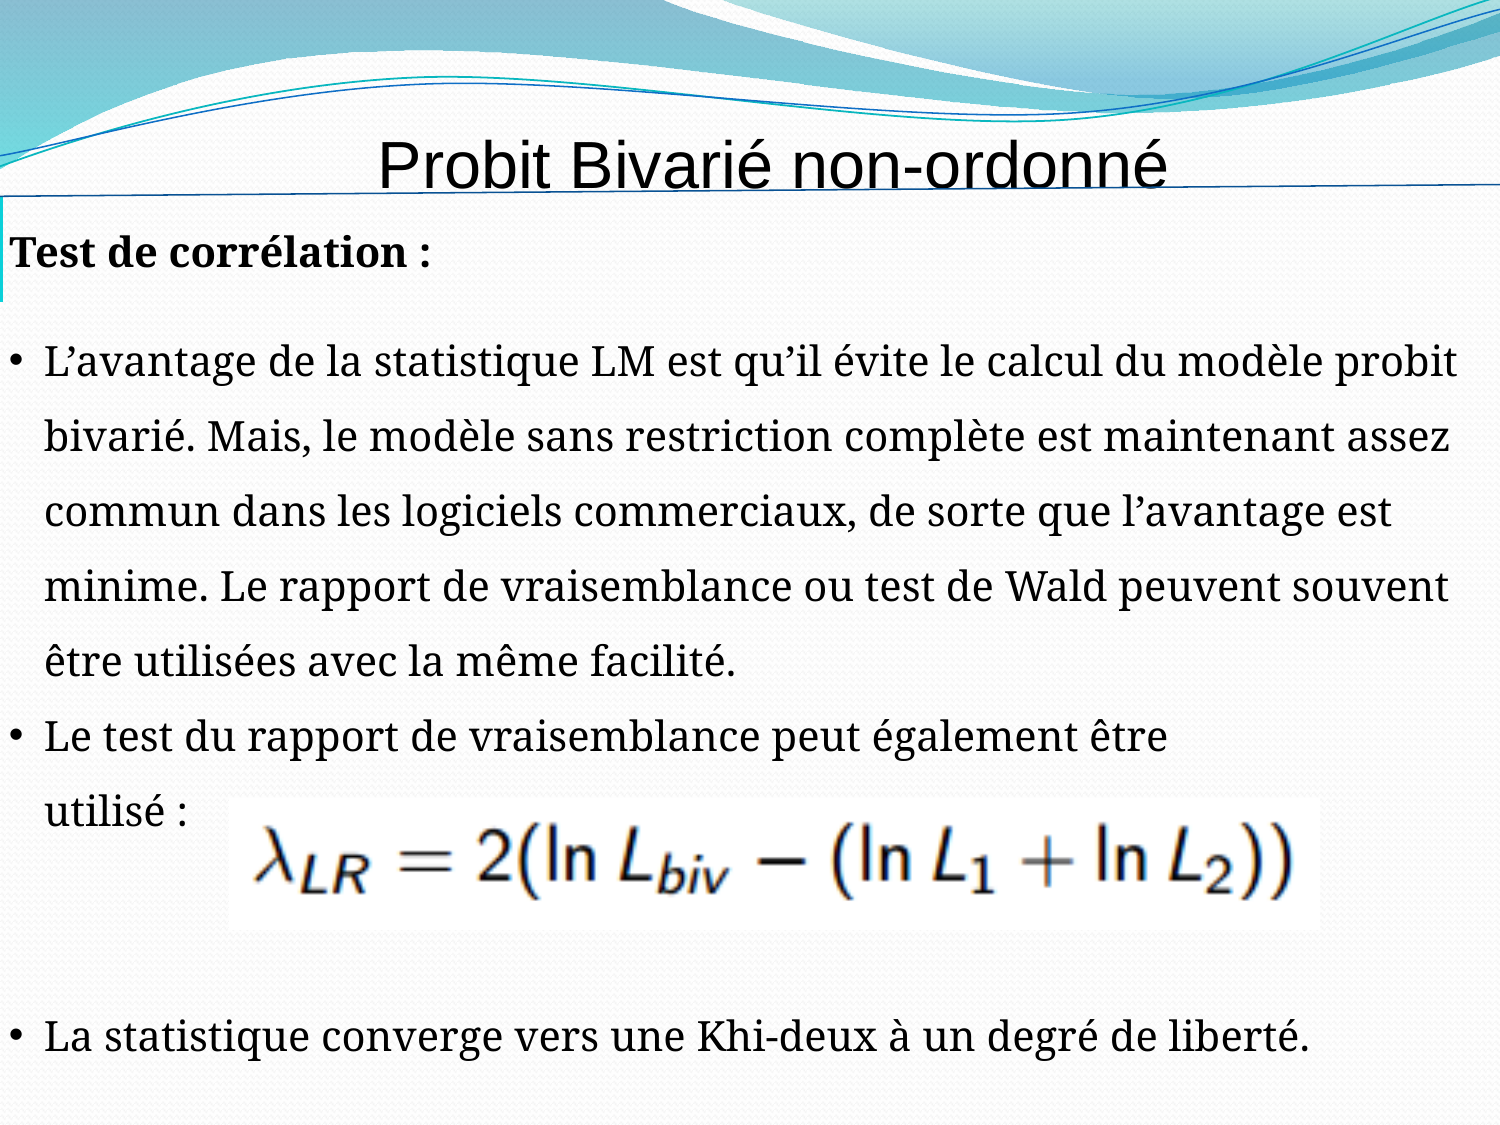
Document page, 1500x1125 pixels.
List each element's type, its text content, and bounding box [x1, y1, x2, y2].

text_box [222, 799, 1326, 943]
picture [229, 798, 1321, 930]
text_box Test de corrélation : [4, 218, 458, 284]
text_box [0, 184, 1500, 197]
text_box Probit Bivarié non-ordonné [47, 39, 1500, 183]
text_box L’avantage de la statistique LM est qu’il évite le calcul du modèle probit bivarié. Mais, le modèle sans restriction complète est maintenant assez commun dans les logiciels commerciaux, de sorte que l’avantage est minime. Le rapport de vraisemblance ou test de Wald peuvent souvent être utilisées avec la même facilité. Le test du rapport de vraisemblance peut également être utilisé : La statistique converge vers une Khi-deux à un degré de liberté. [0, 302, 1495, 1125]
